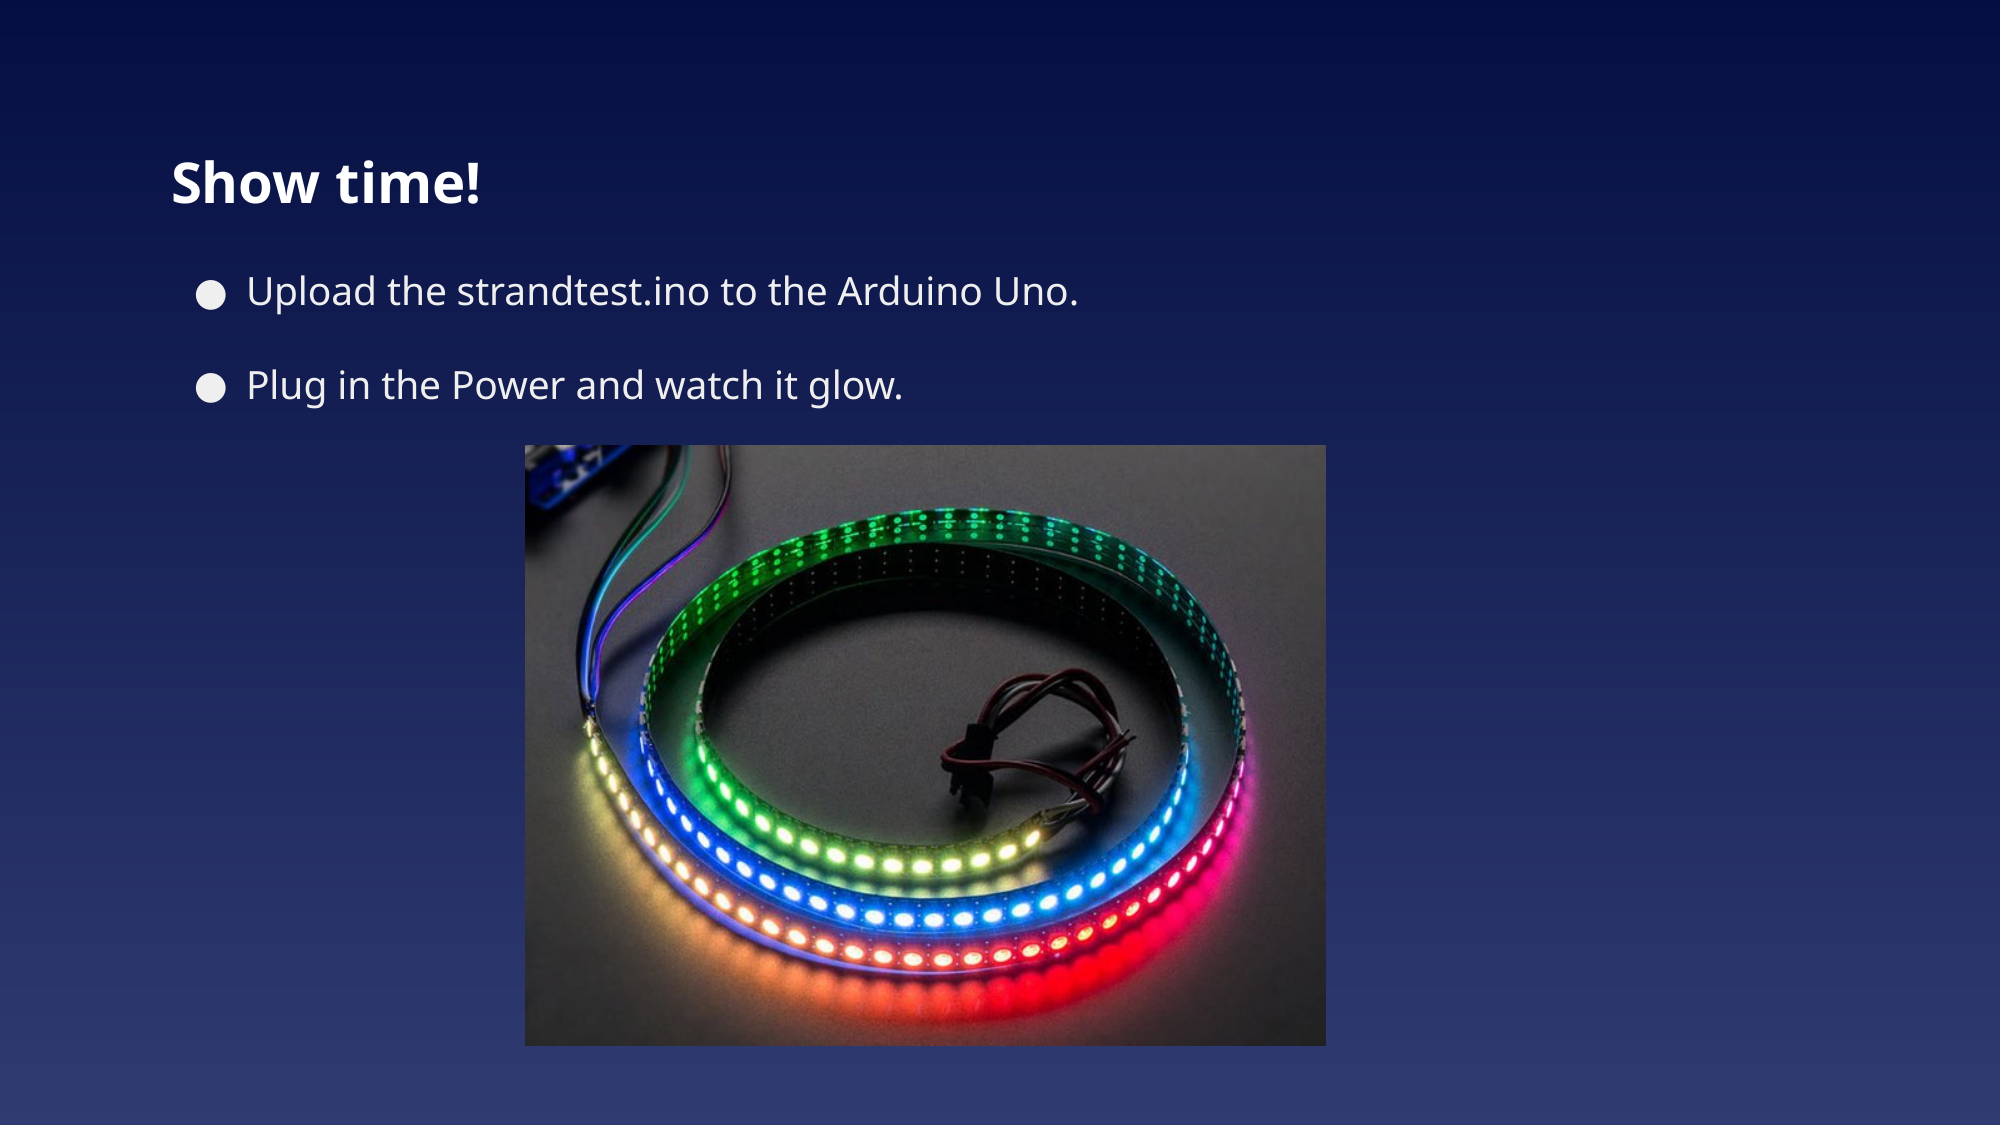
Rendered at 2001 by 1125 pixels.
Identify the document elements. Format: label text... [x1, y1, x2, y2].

title Show time! [156, 118, 1844, 244]
list Upload the strandtest.ino to the Arduino Uno. Plug in the Power and watch it glow. [156, 252, 1844, 1007]
picture [525, 445, 1326, 1046]
